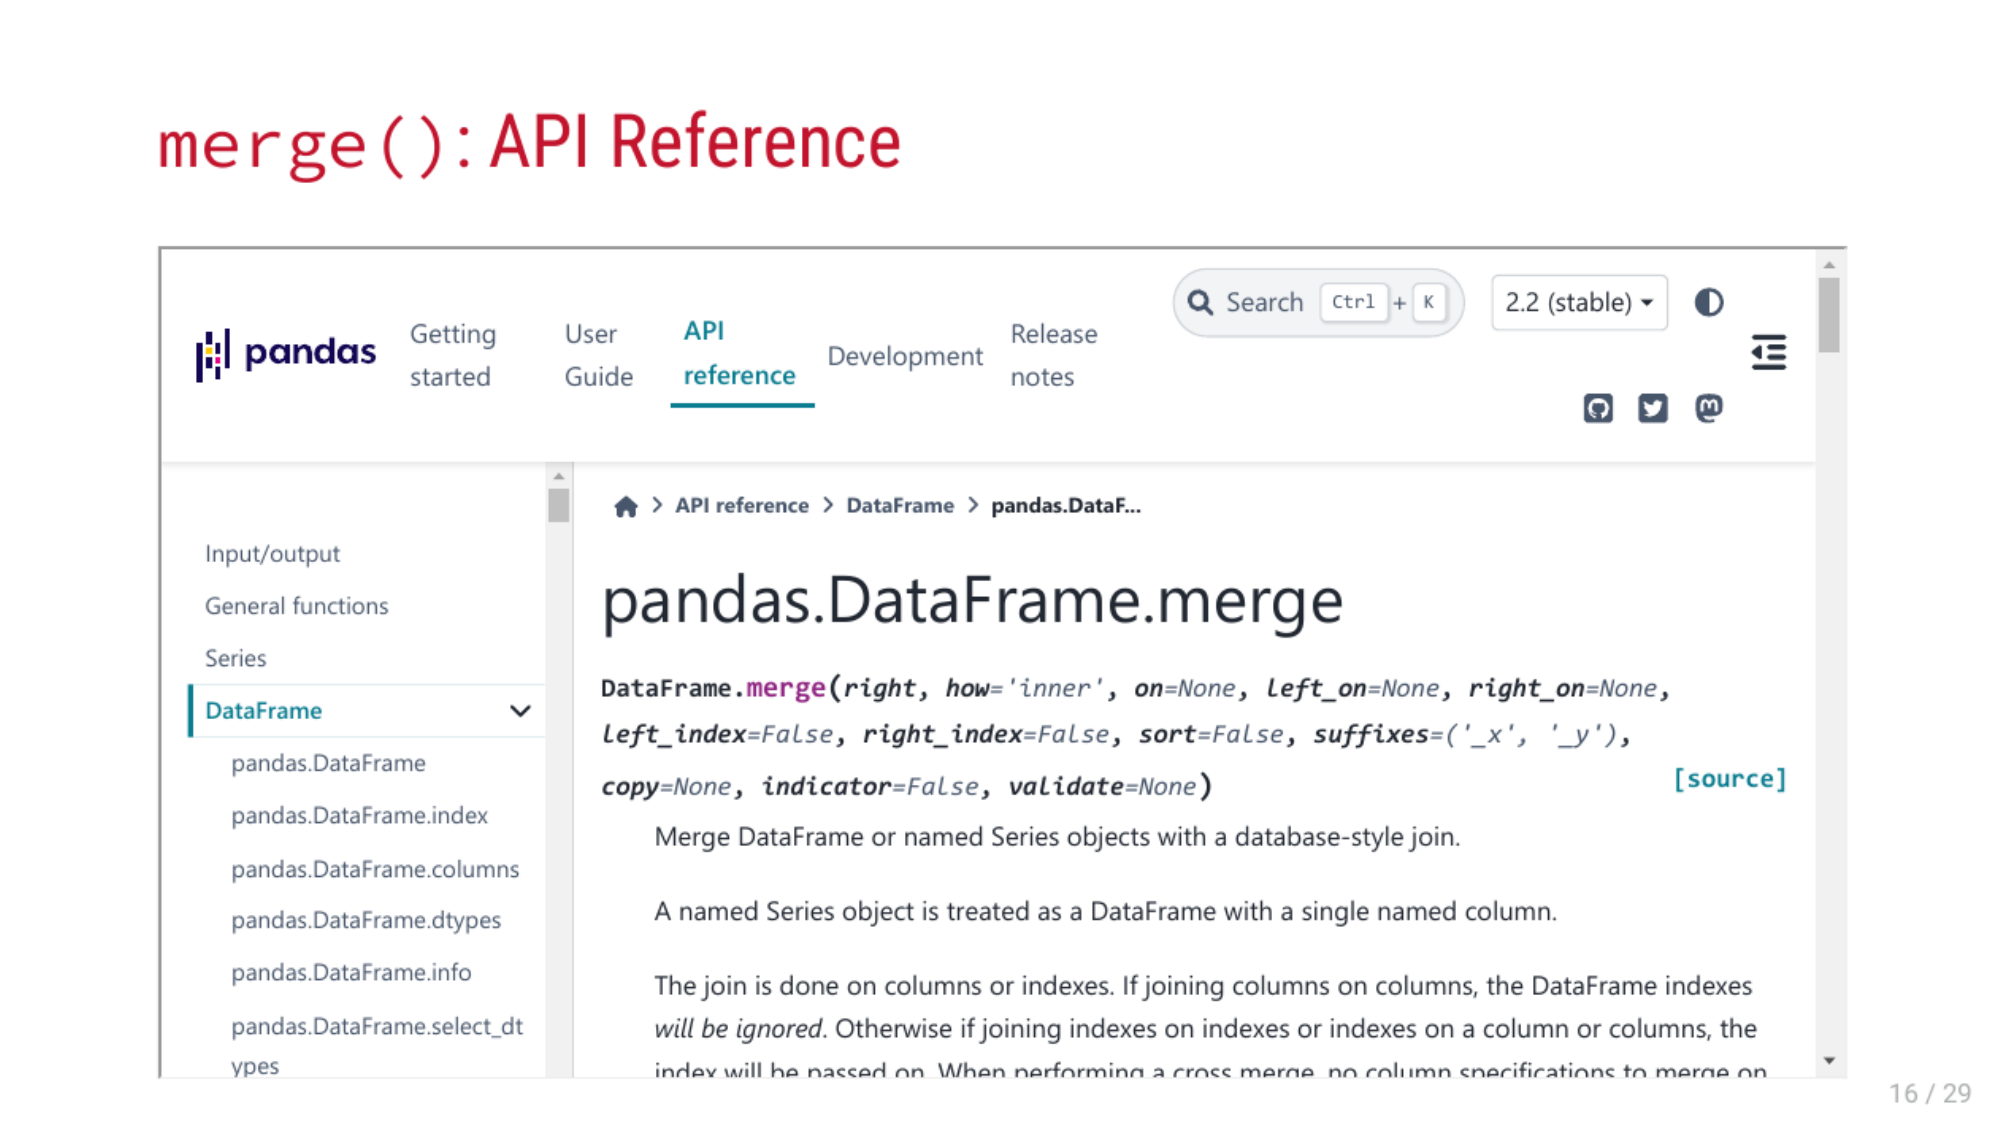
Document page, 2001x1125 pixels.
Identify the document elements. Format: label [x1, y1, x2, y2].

list [0, 0, 2000, 1125]
